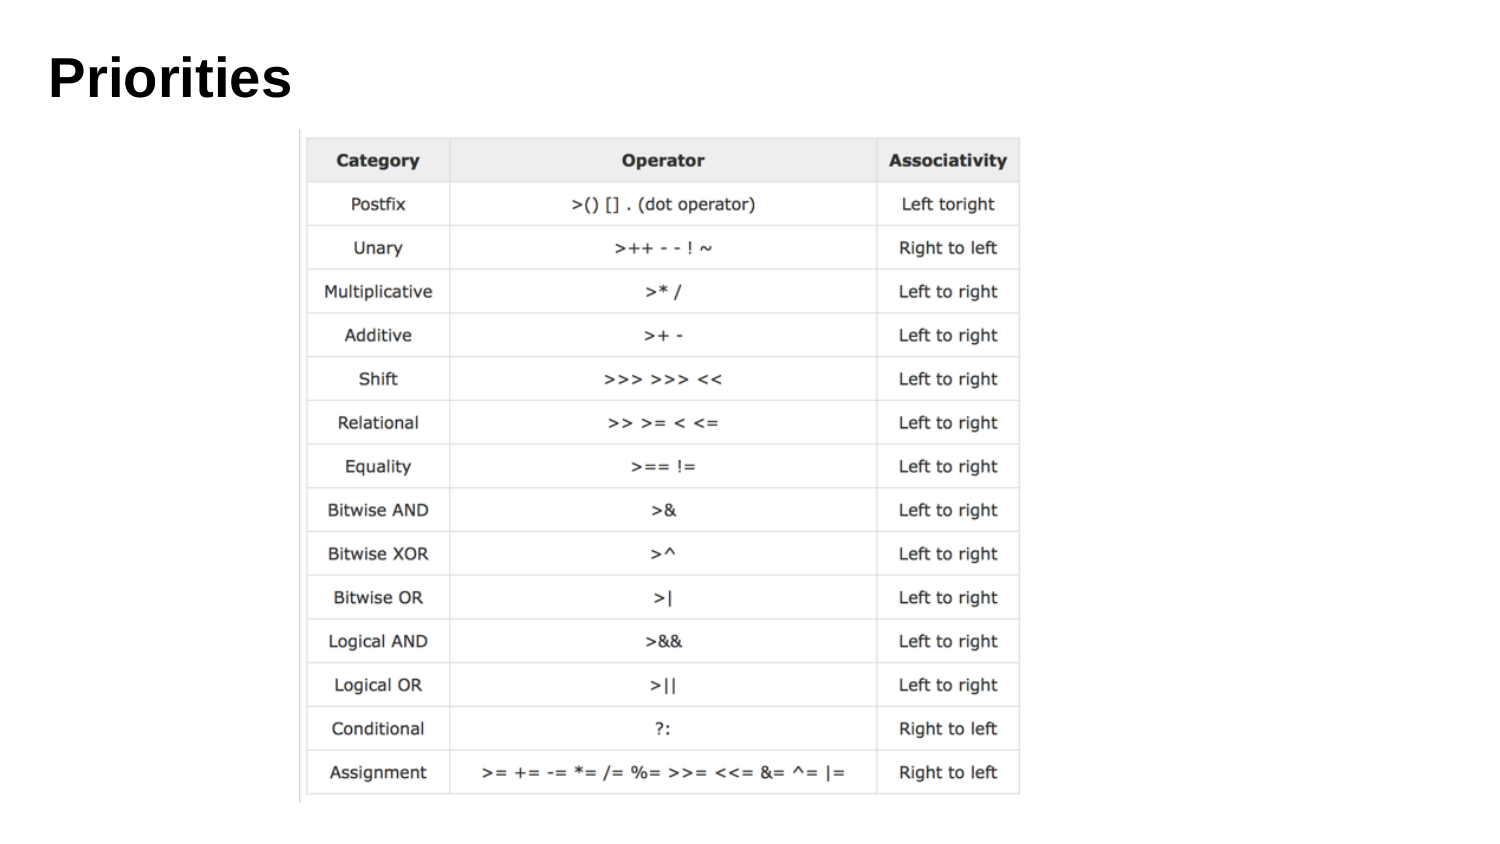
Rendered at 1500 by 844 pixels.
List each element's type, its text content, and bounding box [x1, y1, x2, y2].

picture [299, 129, 1025, 803]
title Priorities [33, 26, 1432, 121]
